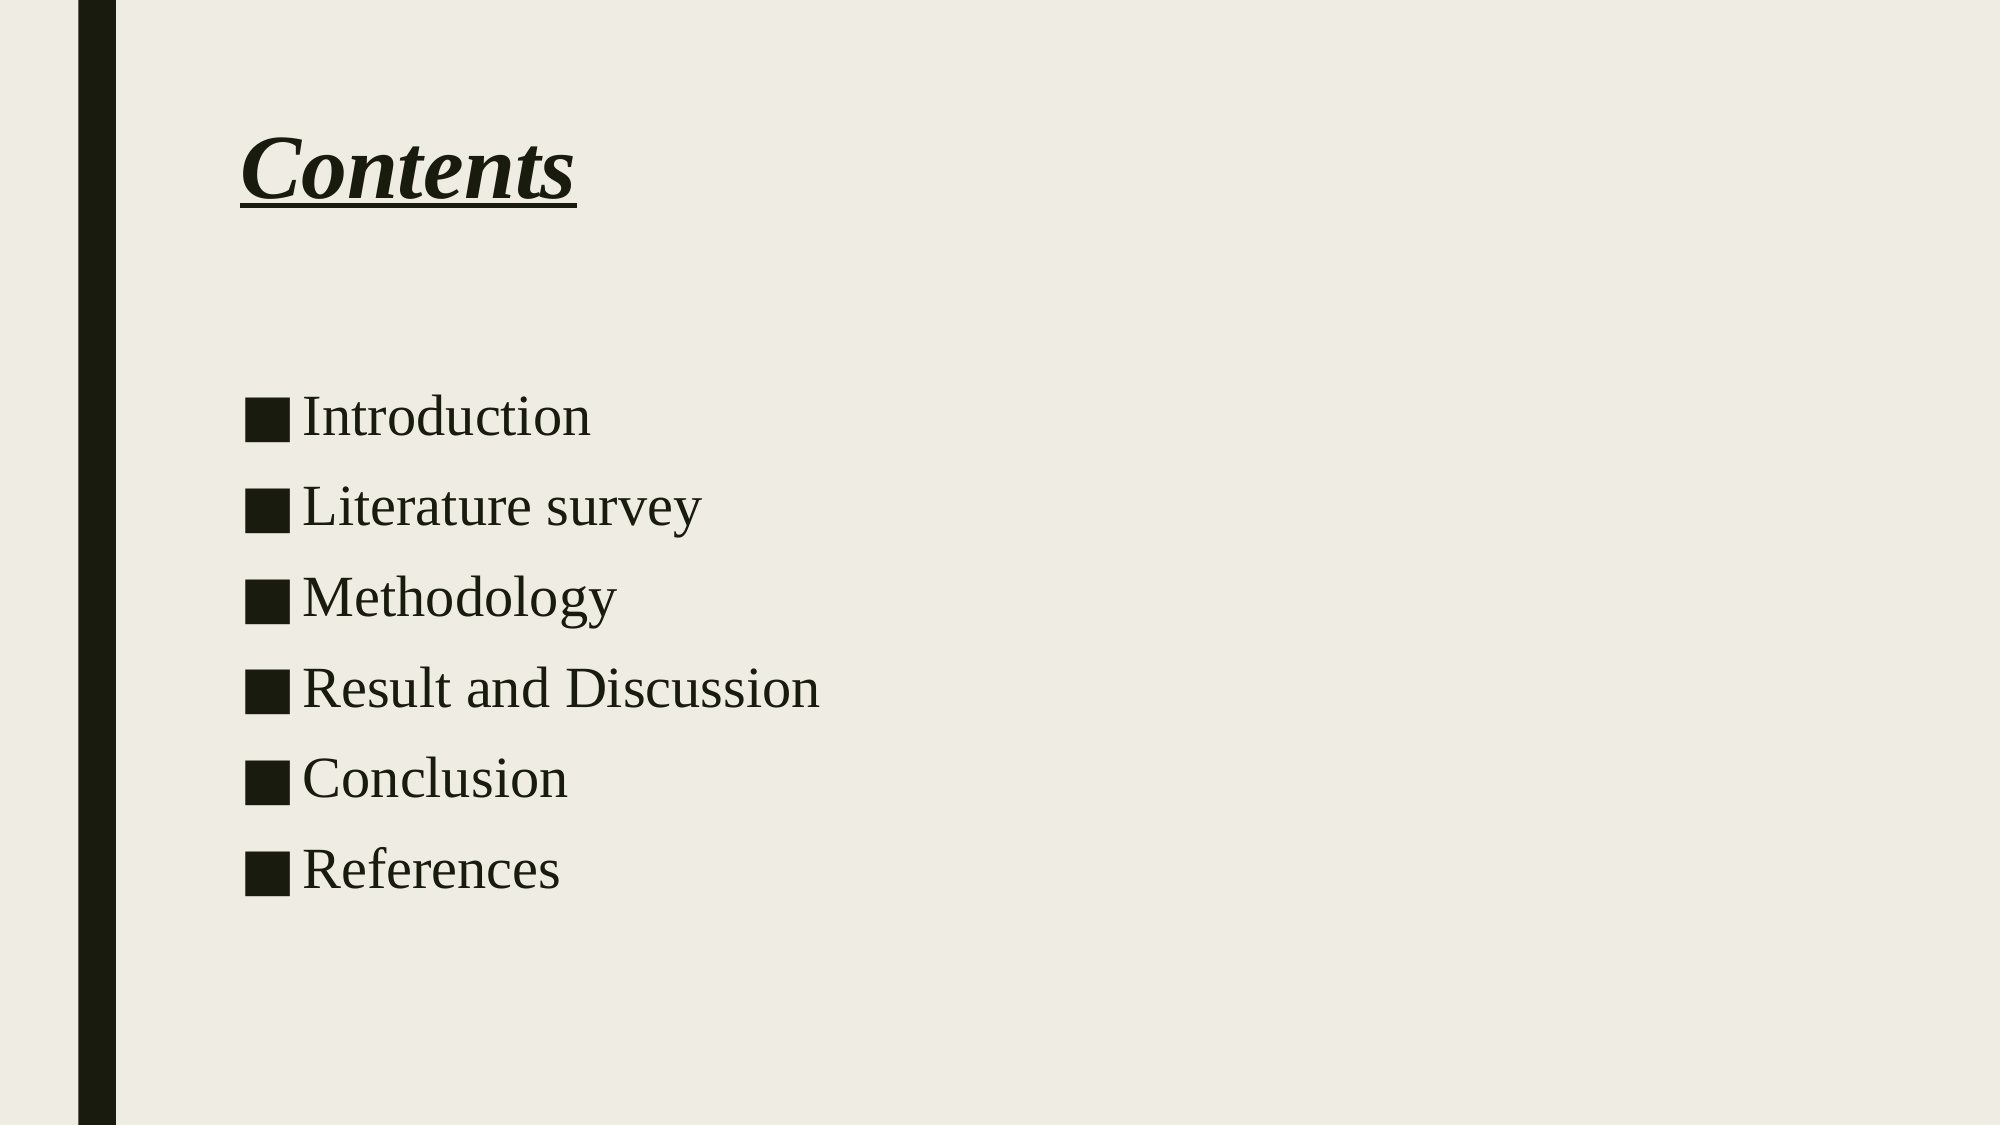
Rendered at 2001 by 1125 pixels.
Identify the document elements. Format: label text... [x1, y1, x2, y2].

title Contents [225, 112, 1800, 294]
list Introduction Literature survey Methodology Result and Discussion Conclusion References [225, 375, 1800, 963]
